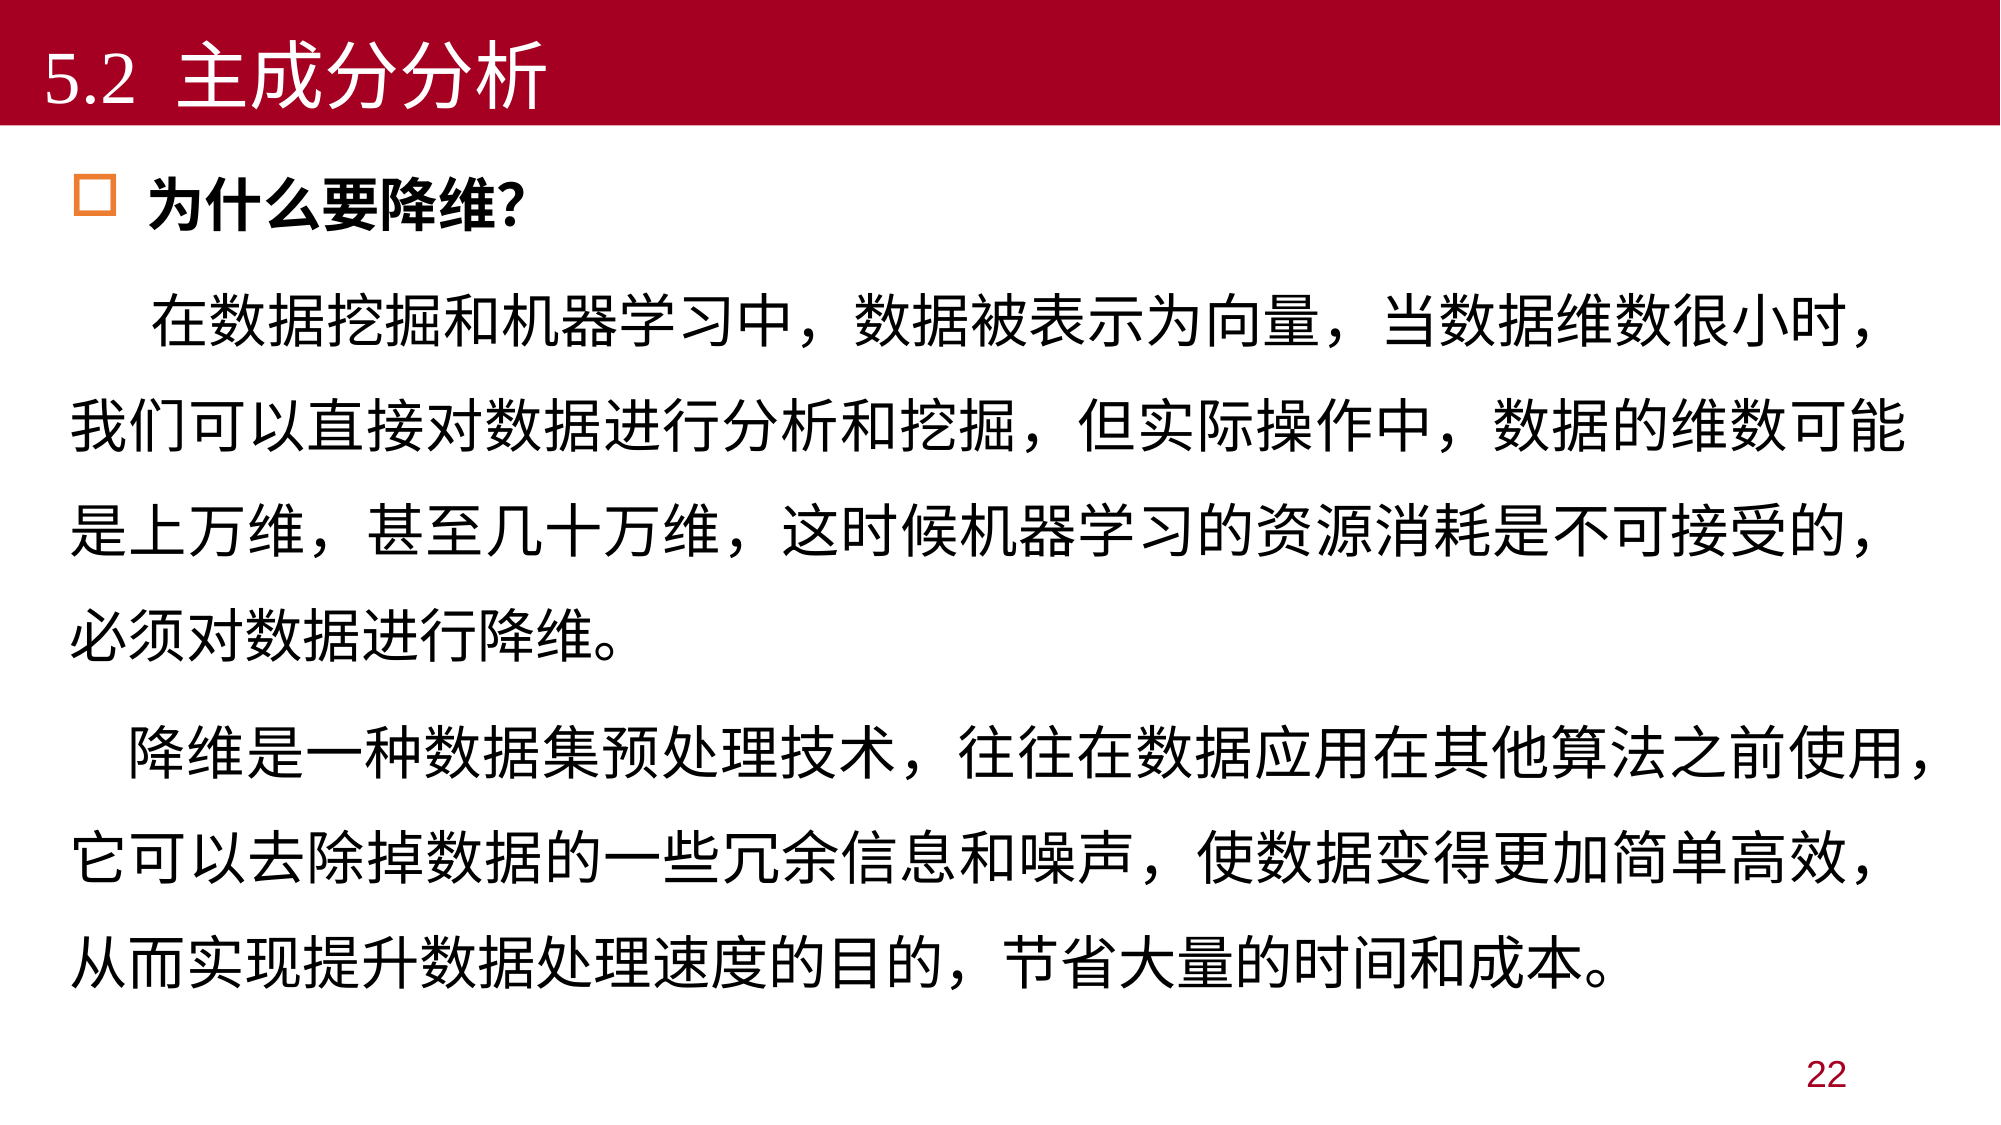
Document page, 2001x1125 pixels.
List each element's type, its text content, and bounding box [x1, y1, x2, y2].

text_box 5.2 主成分分析 [0, 0, 2000, 126]
text_box 为什么要降维？ 在数据挖掘和机器学习中，数据被表示为向量，当数据维数很小时，我们可以直接对数据进行分析和挖掘，但实际操作中，数据的维数可能是上万维，甚至几十万维，这时候机器学习的资源消耗是不可接受的，必须对数据进行降维。 降维是一种数据集预处理技术，往往在数据应用在其他算法之前使用，它可以去除掉数据的一些冗余信息和噪声，使数据变得更加简单高效，从而实现提升数据处理速度的目的，节省大量的时间和成本。 [54, 125, 1922, 1012]
slide_number 22 [1412, 1042, 1863, 1103]
